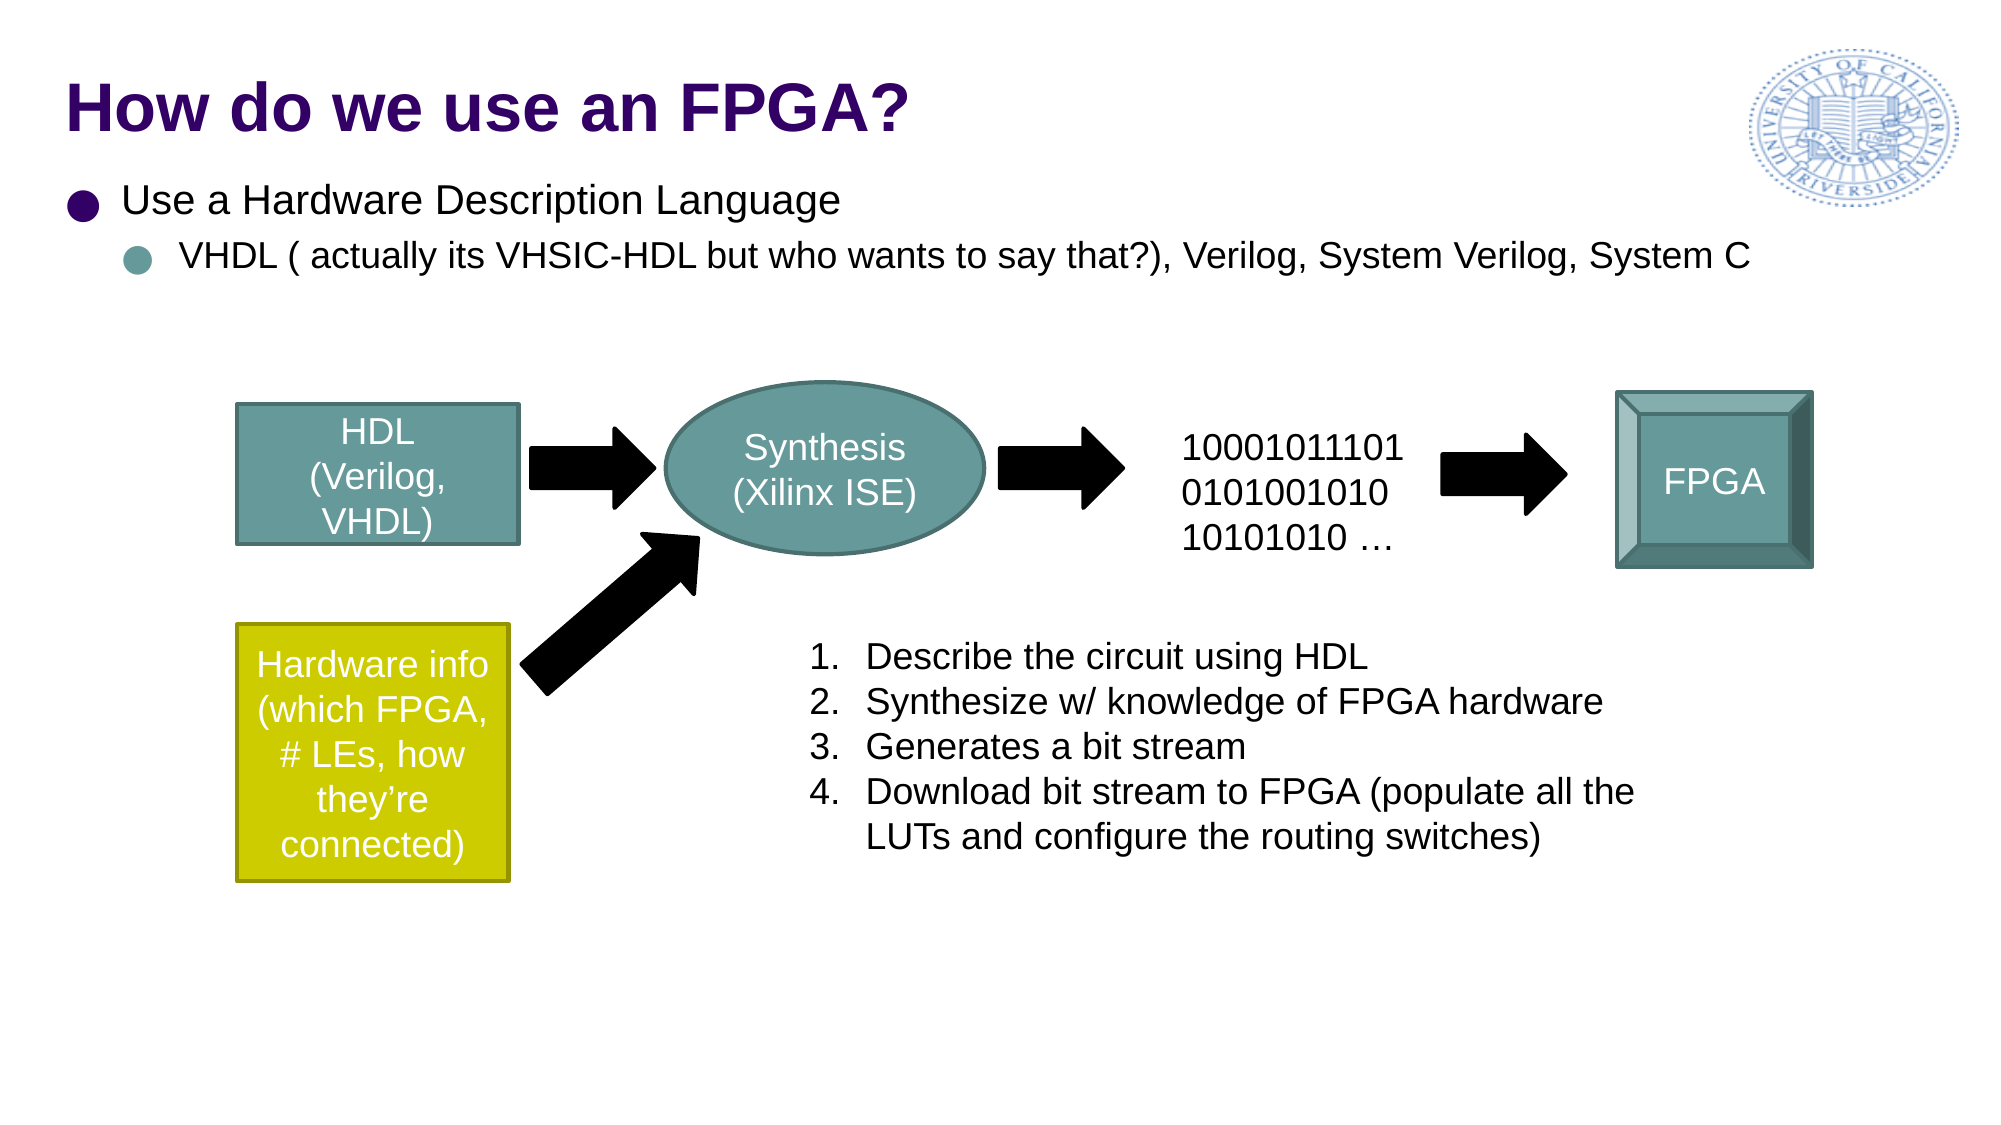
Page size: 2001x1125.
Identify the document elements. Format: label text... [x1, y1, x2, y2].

picture [1749, 49, 1959, 207]
text_box FPGA [1617, 392, 1812, 567]
text_box [999, 428, 1124, 508]
text_box Hardware info (which FPGA, # LEs, how they’re connected) [237, 624, 509, 882]
text_box [1442, 434, 1566, 514]
text_box [521, 533, 699, 695]
text_box 10001011101010100101010101010 … [1166, 415, 1421, 566]
text_box [531, 428, 655, 508]
title How do we use an FPGA? [50, 10, 1950, 153]
list Use a Hardware Description Language VHDL ( actually its VHSIC-HDL but who wants to say that?), Verilog, System Verilog, System C [50, 165, 1950, 1025]
text_box HDL (Verilog, VHDL) [237, 404, 519, 545]
text_box Describe the circuit using HDL Synthesize w/ knowledge of FPGA hardware Generates a bit stream Download bit stream to FPGA (populate all the LUTs and configure the routing switches) [794, 624, 1715, 865]
text_box Synthesis (Xilinx ISE) [665, 382, 985, 555]
